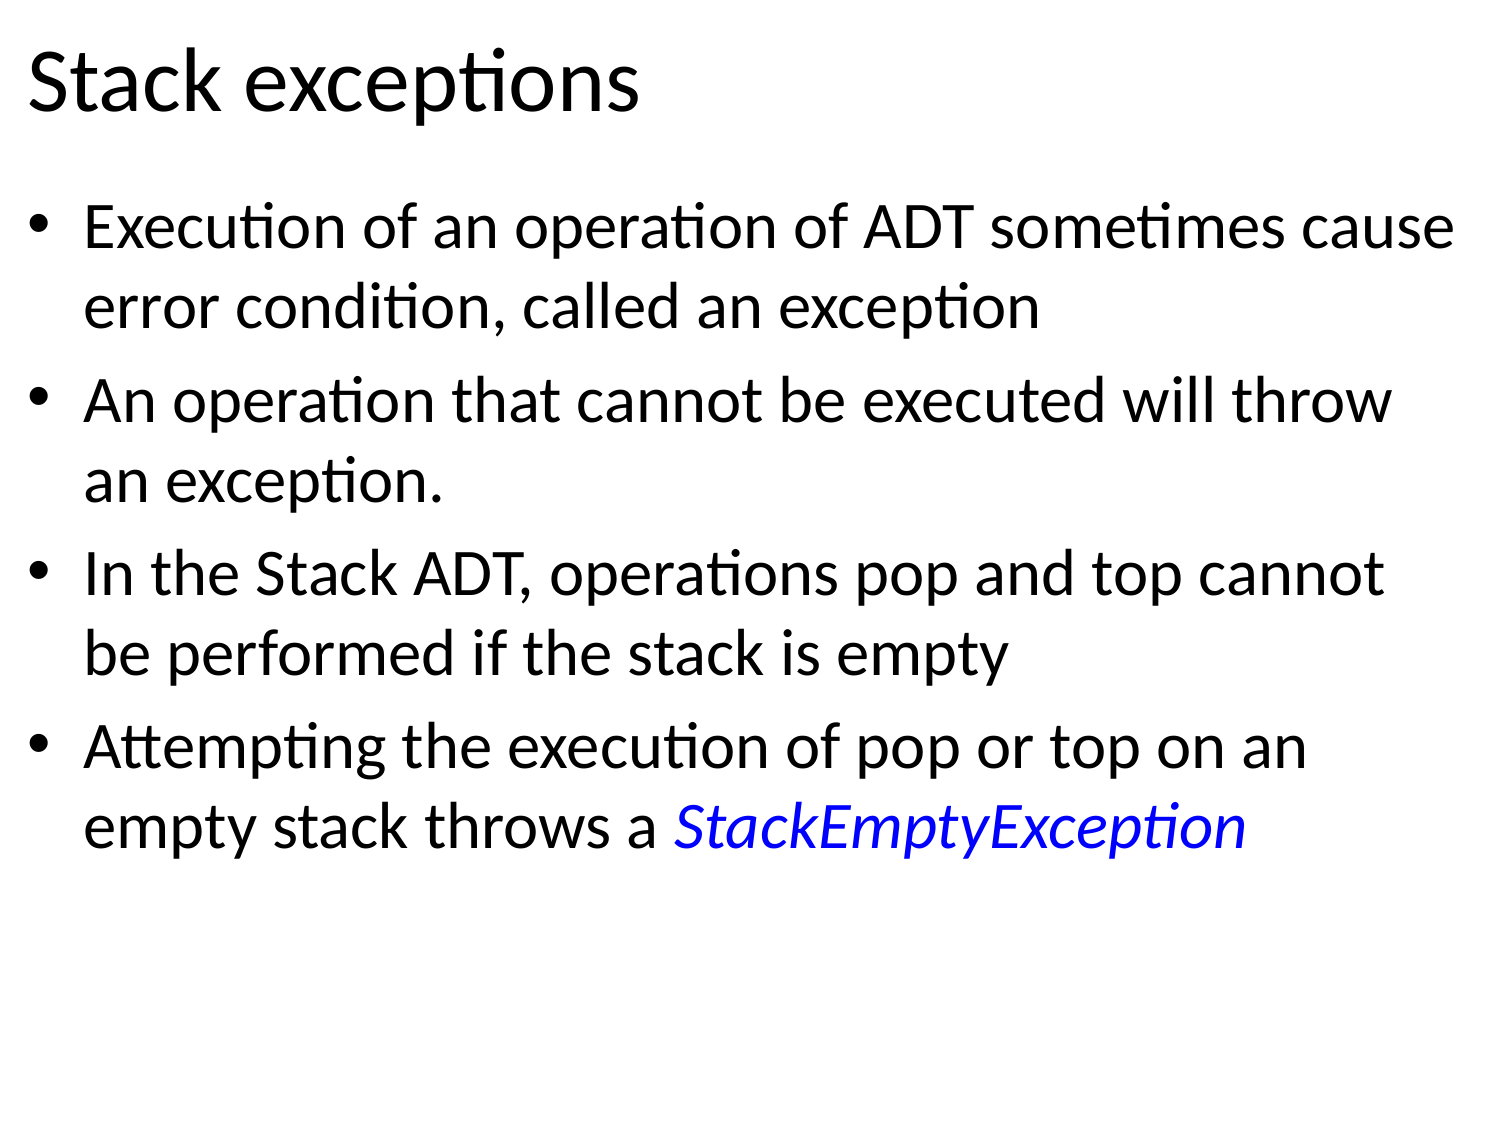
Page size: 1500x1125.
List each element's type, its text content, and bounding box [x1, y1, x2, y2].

list Execution of an operation of ADT sometimes cause error condition, called an exception An operation that cannot be executed will throw an exception. In the Stack ADT, operations pop and top cannot be performed if the stack is empty Attempting the execution of pop or top on an empty stack throws a StackEmptyException [12, 174, 1475, 1025]
title Stack exceptions [12, 12, 1475, 155]
